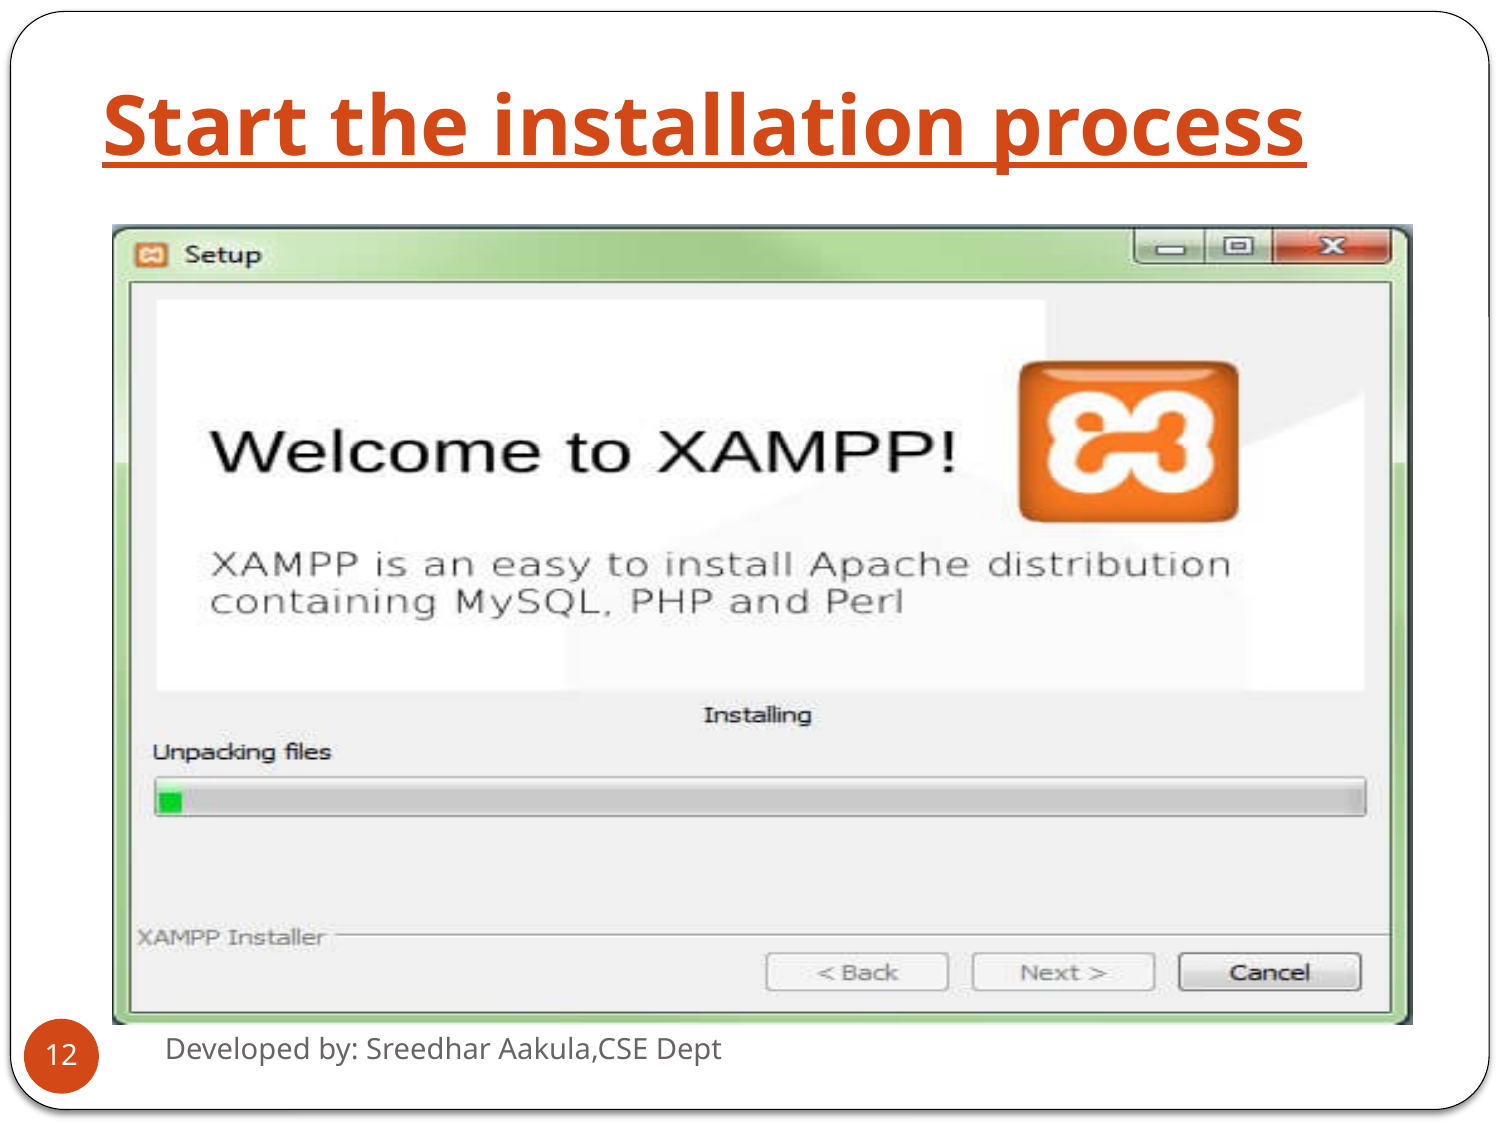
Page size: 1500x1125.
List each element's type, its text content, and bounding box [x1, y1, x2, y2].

slide_number 12 [23, 1018, 99, 1094]
footer Developed by: Sreedhar Aakula,CSE Dept [150, 1035, 800, 1088]
title Start the installation process [87, 45, 1425, 188]
picture [112, 224, 1413, 1026]
